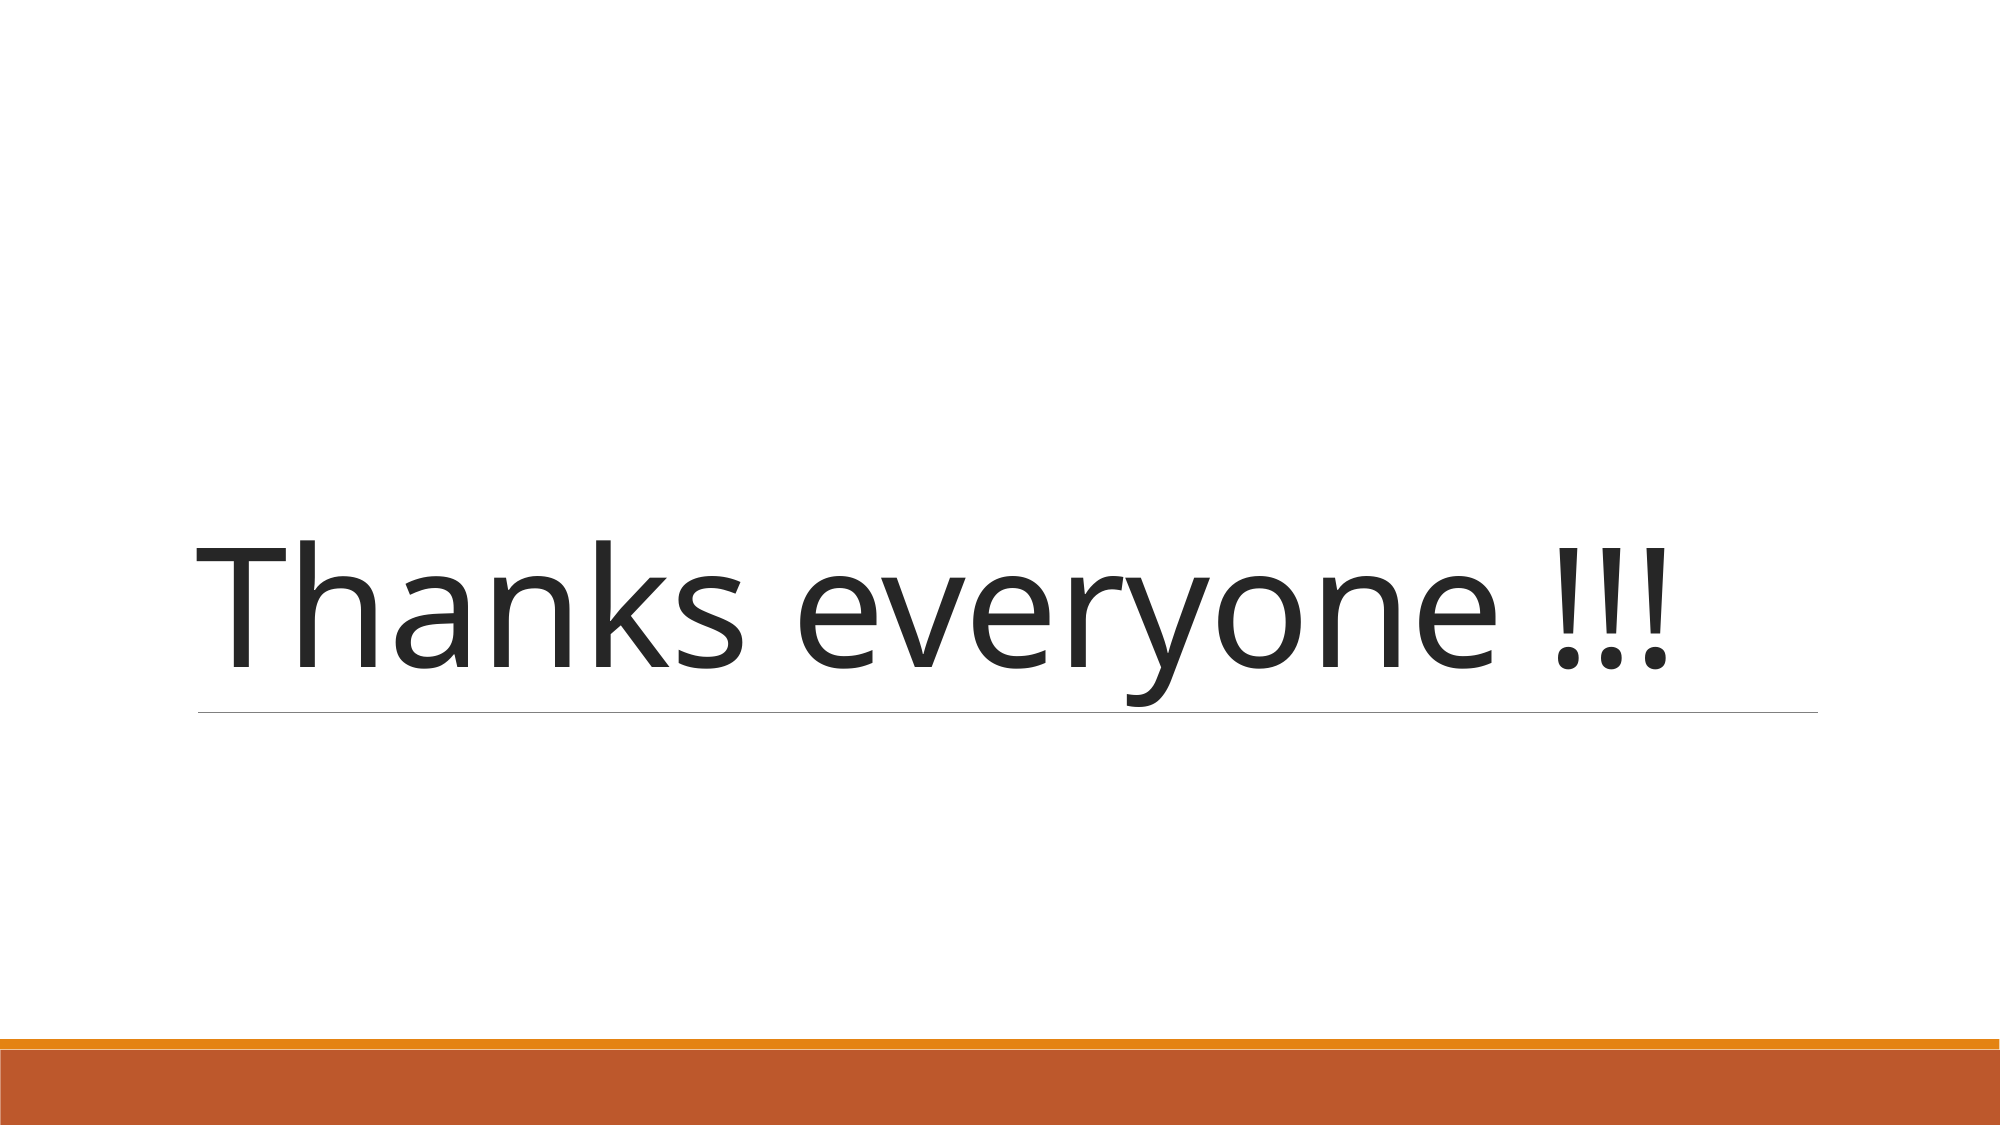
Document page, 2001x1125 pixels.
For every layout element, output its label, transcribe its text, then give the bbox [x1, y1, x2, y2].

title Thanks everyone !!! [180, 124, 1830, 710]
